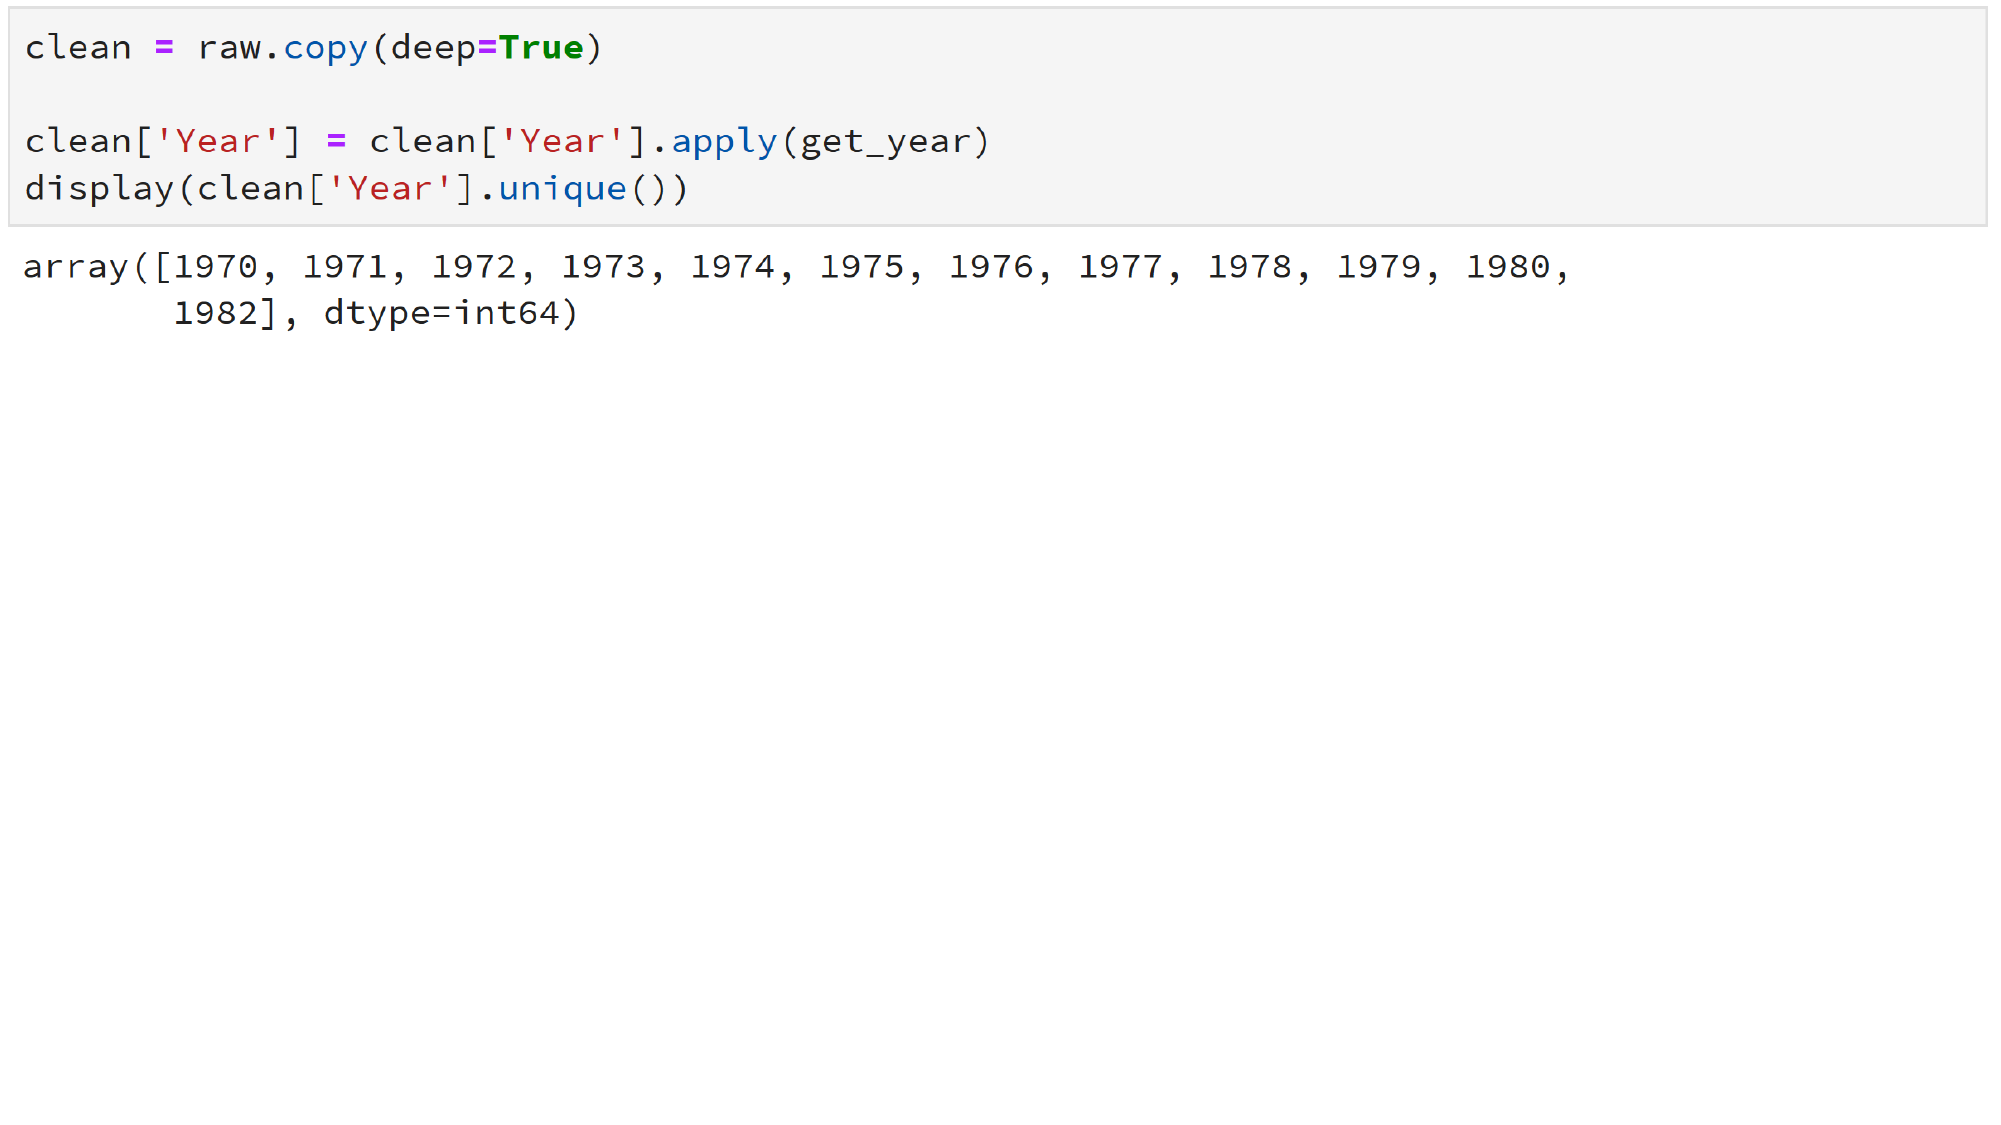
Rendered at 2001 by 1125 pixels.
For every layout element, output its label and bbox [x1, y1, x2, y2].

picture [0, 0, 2000, 355]
